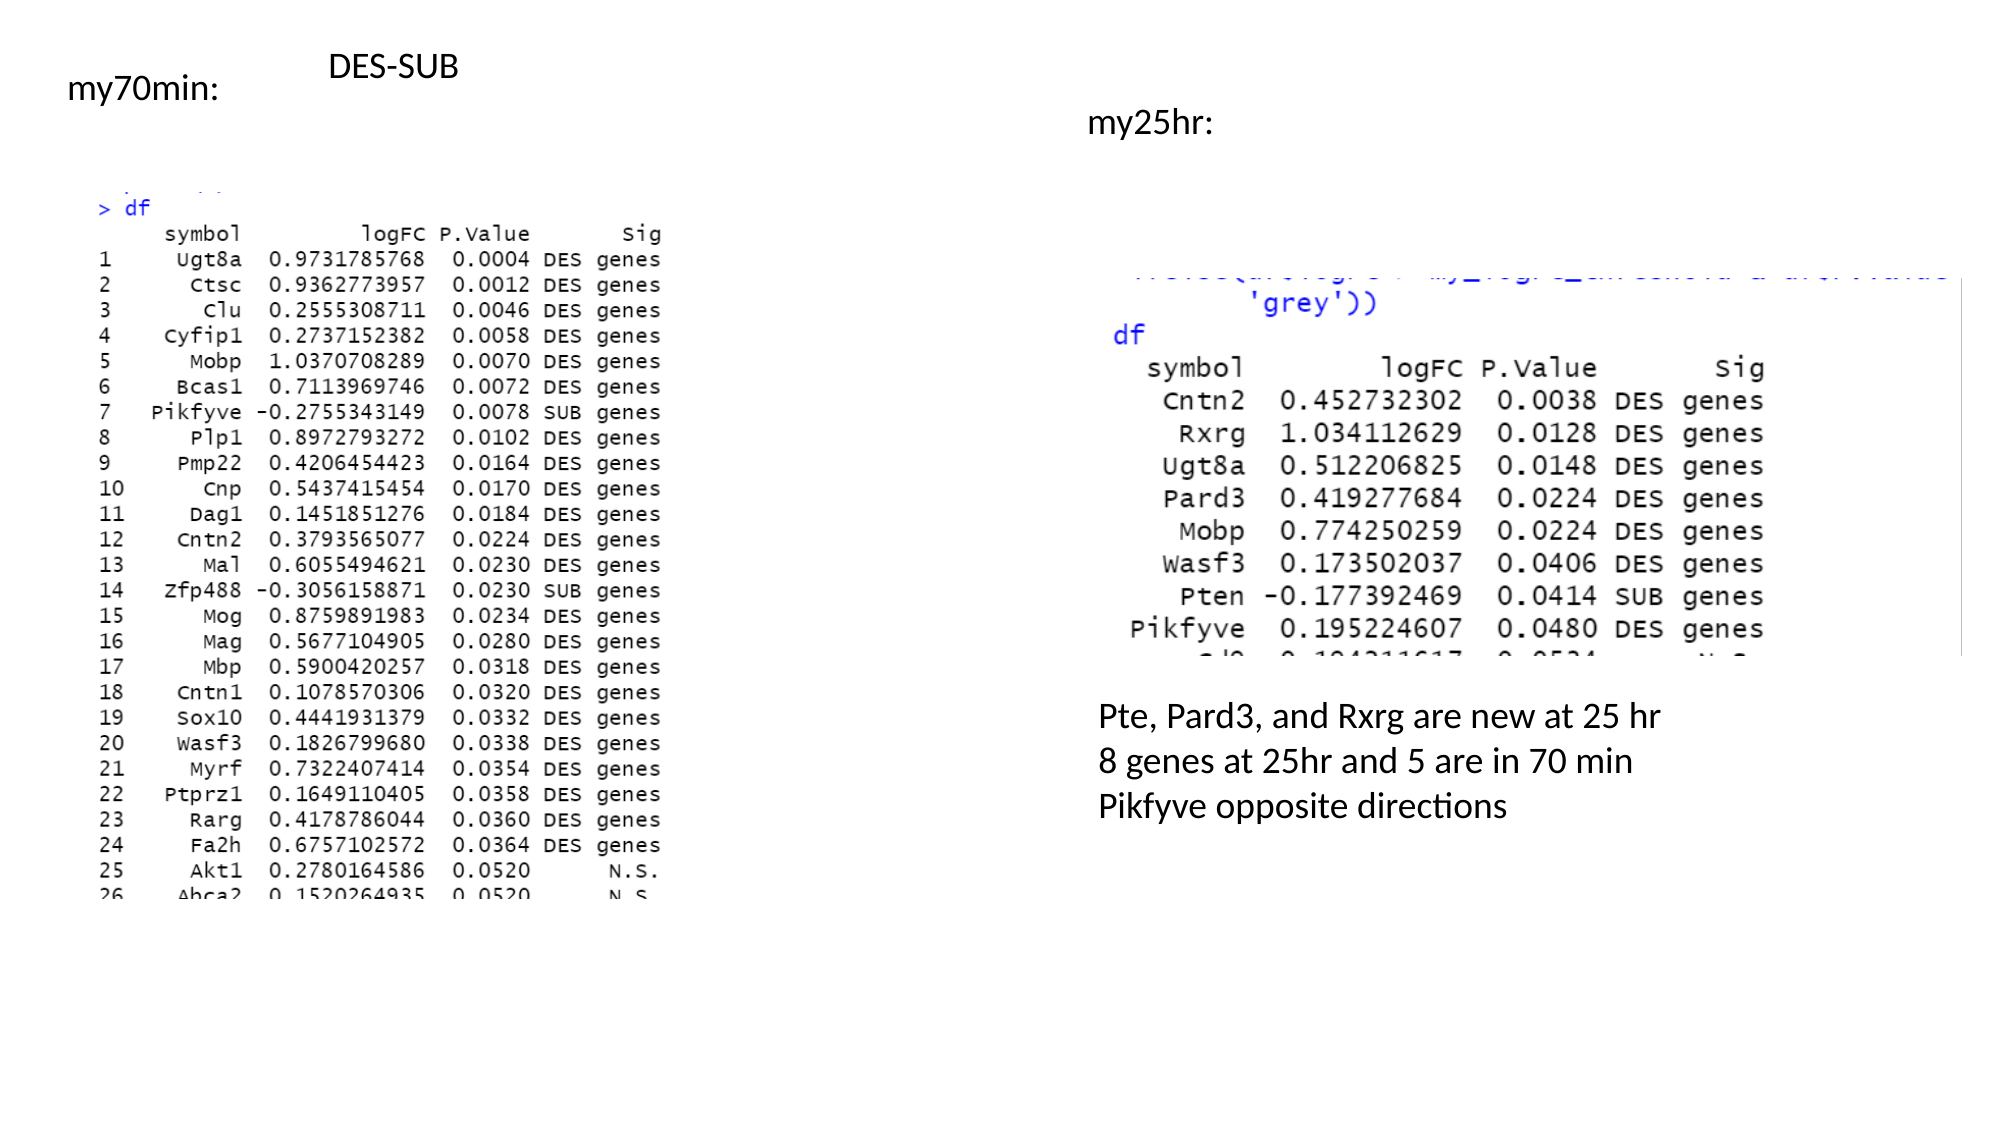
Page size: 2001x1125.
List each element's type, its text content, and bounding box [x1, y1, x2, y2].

text_box DES-SUB [313, 33, 597, 139]
picture [1079, 278, 1963, 656]
text_box my25hr: [1072, 89, 1229, 150]
text_box my70min: [52, 56, 235, 116]
text_box Pte, Pard3, and Rxrg are new at 25 hr 8 genes at 25hr and 5 are in 70 min Pikfyve opposite directions [1083, 684, 1686, 834]
picture [95, 192, 784, 900]
